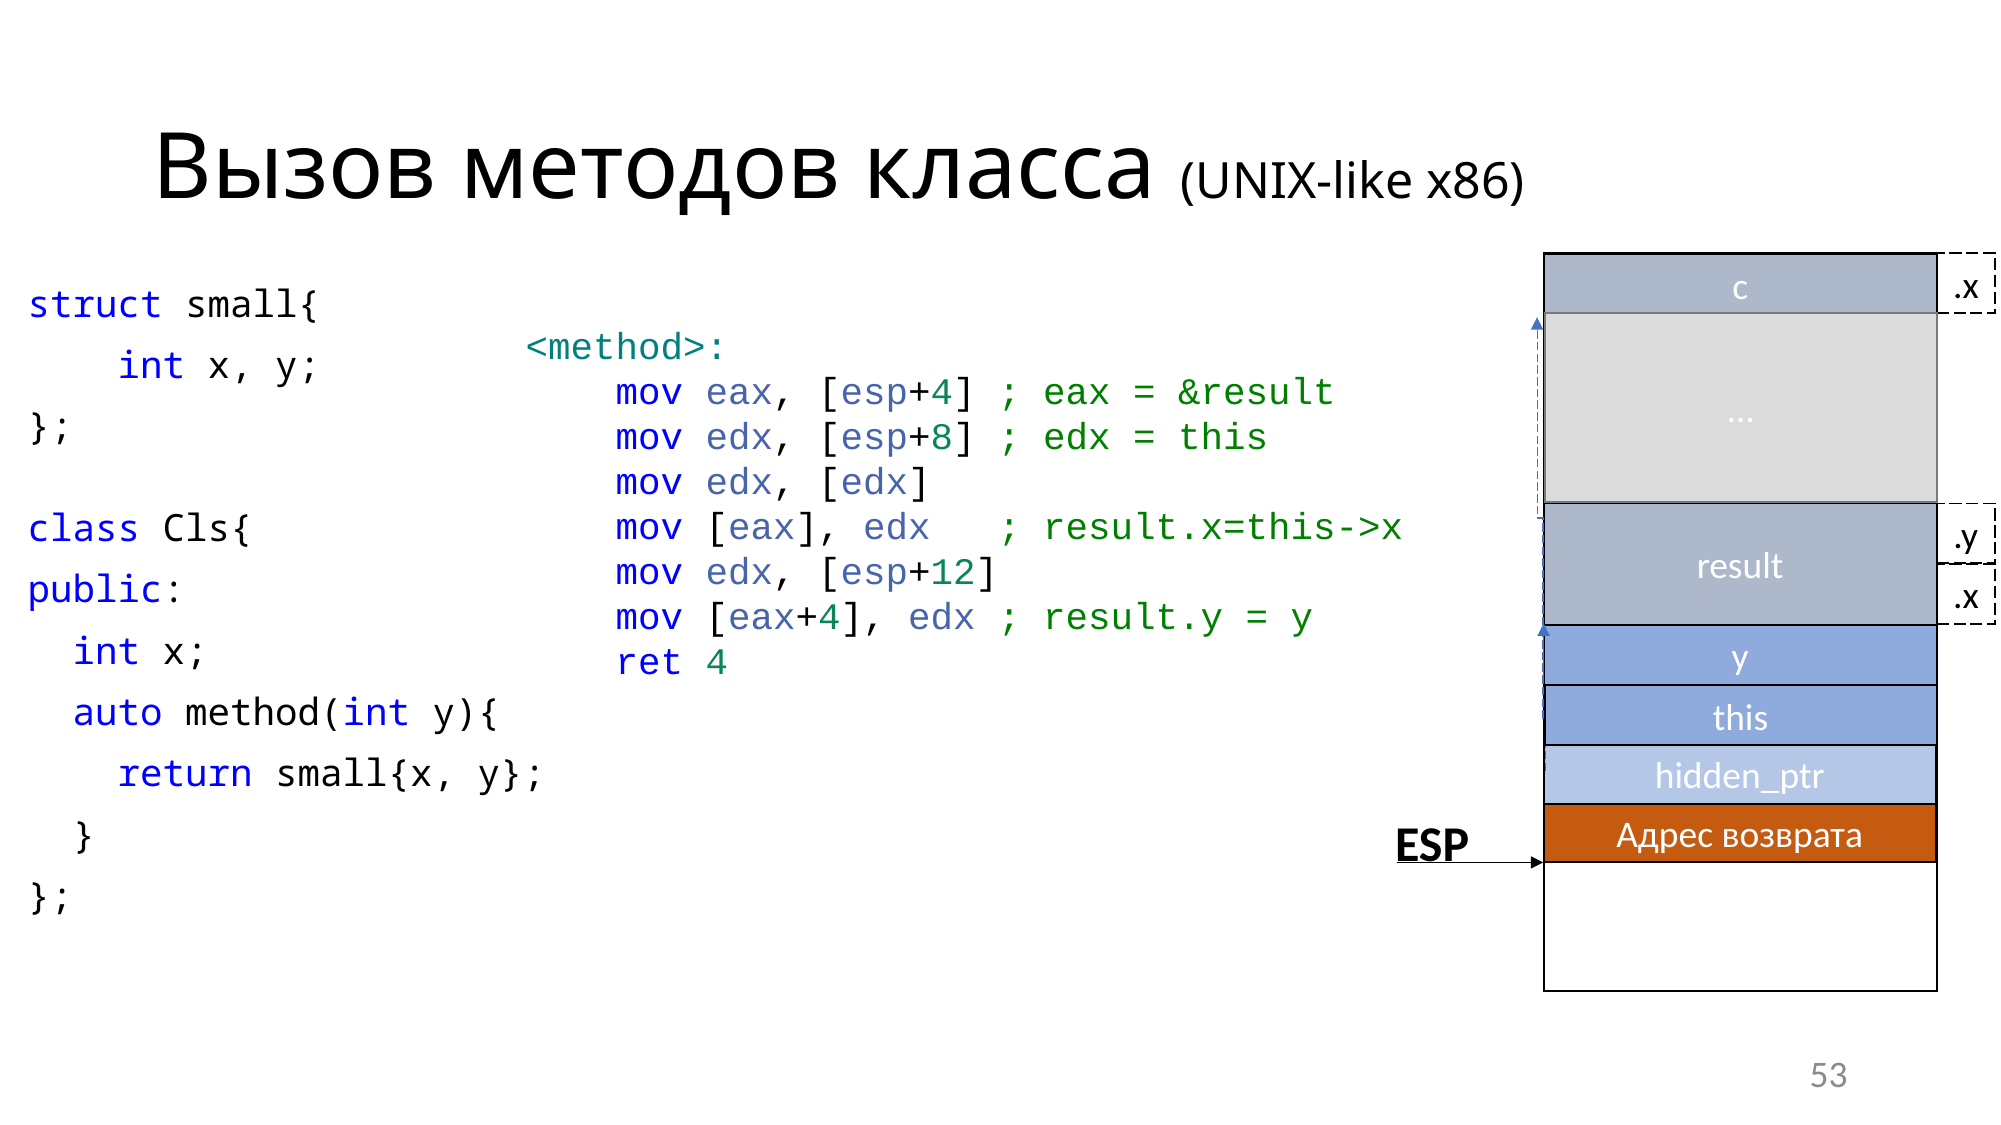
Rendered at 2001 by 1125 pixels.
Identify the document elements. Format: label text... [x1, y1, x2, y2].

text_box .x [1936, 252, 1996, 314]
text_box .y [1936, 502, 1996, 563]
text_box [1543, 746, 1938, 992]
slide_number 53 [1412, 1042, 1863, 1103]
text_box y [1546, 626, 1938, 684]
text_box this [1546, 684, 1938, 746]
text_box .x [1936, 563, 1996, 625]
text_box result [1543, 502, 1938, 626]
text_box <method>: mov eax, [esp+4] ; eax = &result mov edx, [esp+8] ; edx = this mov edx, [edx] mov [eax], edx ; result.x=this->x mov edx, [esp+12] mov [eax+4], edx ; result.y = y ret 4 [510, 314, 1511, 690]
title Вызов методов класса (UNIX-like x86) [137, 59, 1863, 278]
text_box Адрес возврата [1543, 805, 1937, 863]
list struct small{ int x, y; }; class Cls{ public: int x; auto method(int y){ return small{x, y}; } }; [12, 277, 620, 992]
text_box ESP [1380, 804, 1486, 879]
text_box … [1544, 312, 1938, 503]
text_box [1536, 317, 1543, 719]
text_box hidden_ptr [1543, 746, 1937, 805]
text_box c [1543, 253, 1936, 315]
